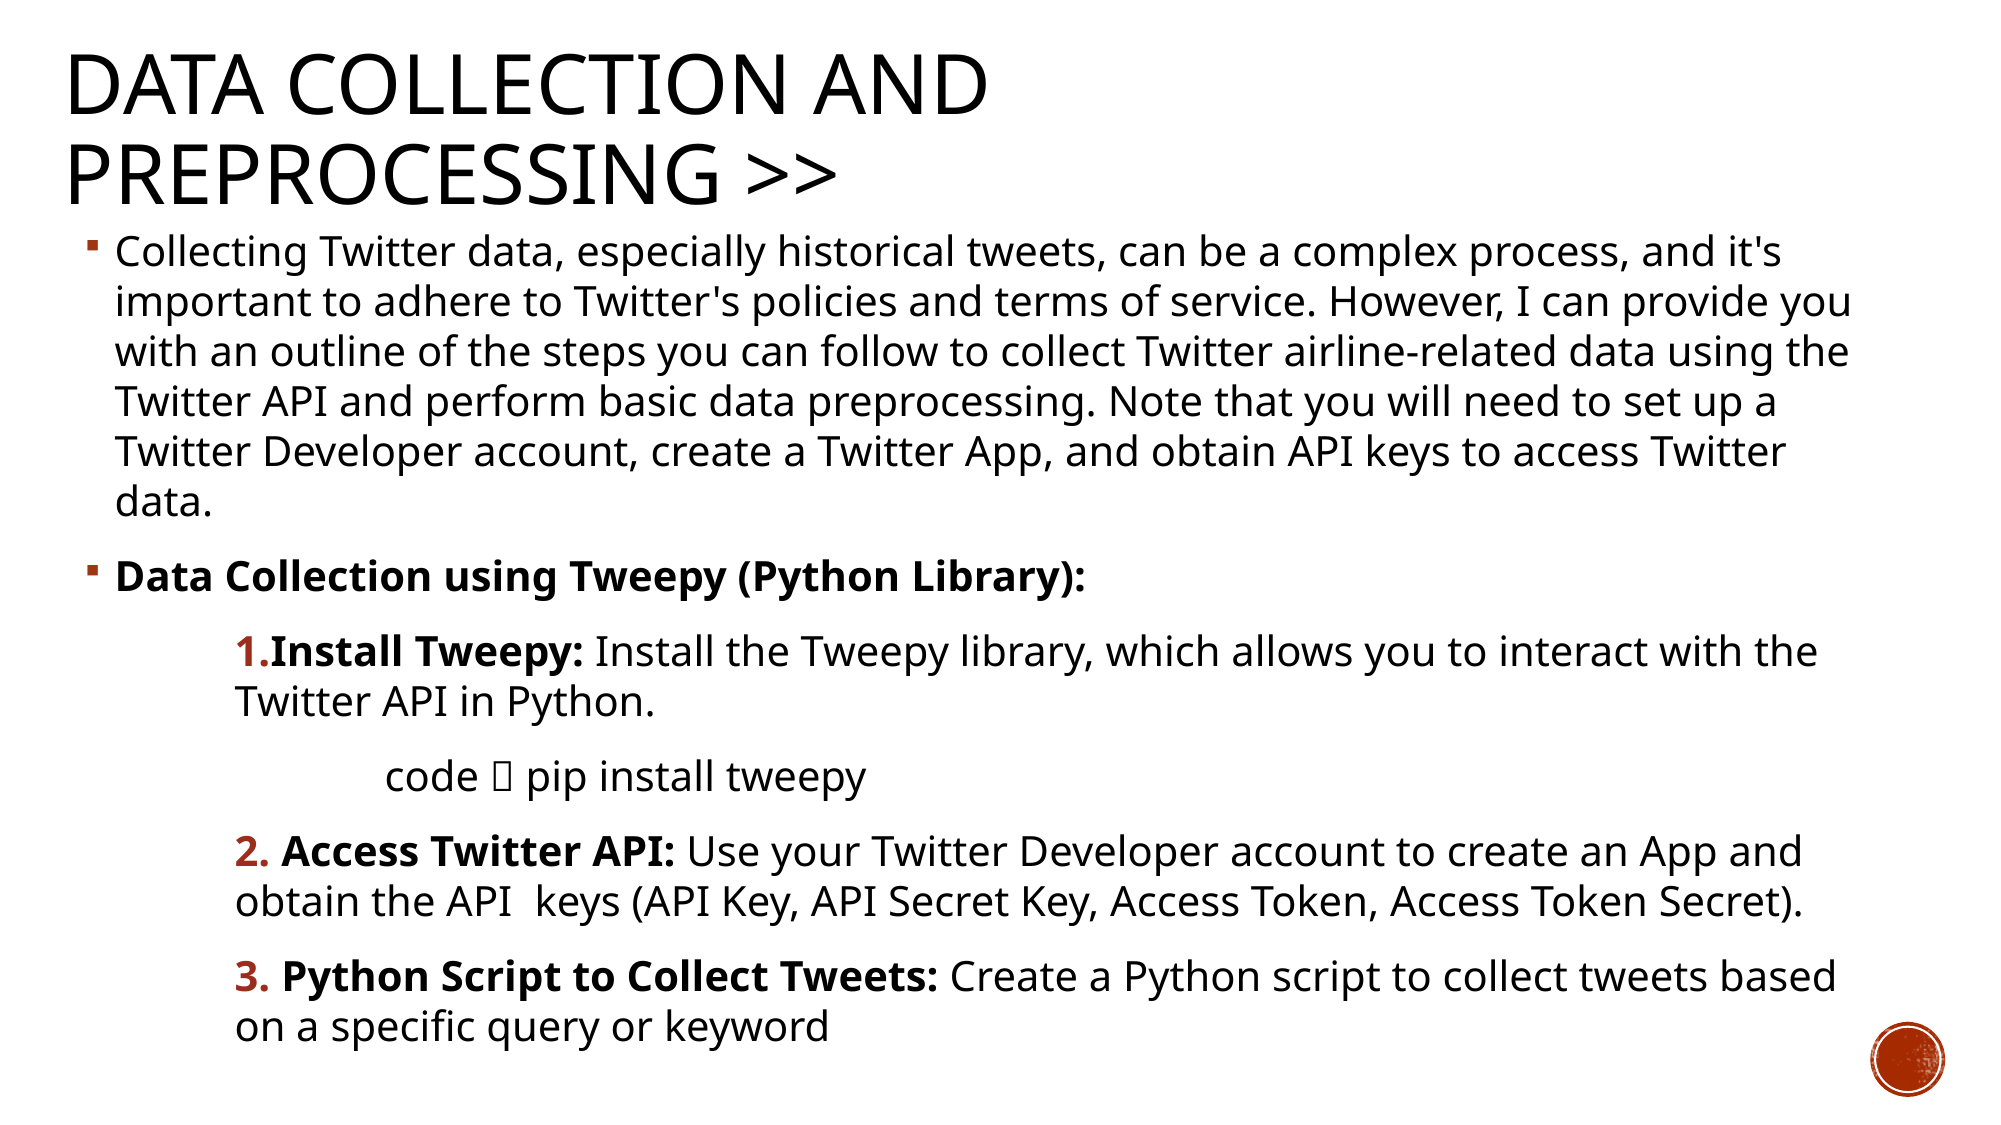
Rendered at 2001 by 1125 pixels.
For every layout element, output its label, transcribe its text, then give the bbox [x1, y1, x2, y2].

list Collecting Twitter data, especially historical tweets, can be a complex process, and it's important to adhere to Twitter's policies and terms of service. However, I can provide you with an outline of the steps you can follow to collect Twitter airline-related data using the Twitter API and perform basic data preprocessing. Note that you will need to set up a Twitter Developer account, create a Twitter App, and obtain API keys to access Twitter data. Data Collection using Tweepy (Python Library): 1.Install Tweepy: Install the Tweepy library, which allows you to interact with the Twitter API in Python. code  pip install tweepy 2. Access Twitter API: Use your Twitter Developer account to create an App and obtain the API keys (API Key, API Secret Key, Access Token, Access Token Secret). 3. Python Script to Collect Tweets: Create a Python script to collect tweets based on a specific query or keyword [69, 217, 1878, 1095]
title Data collection and preprocessing >> [49, 33, 1639, 231]
